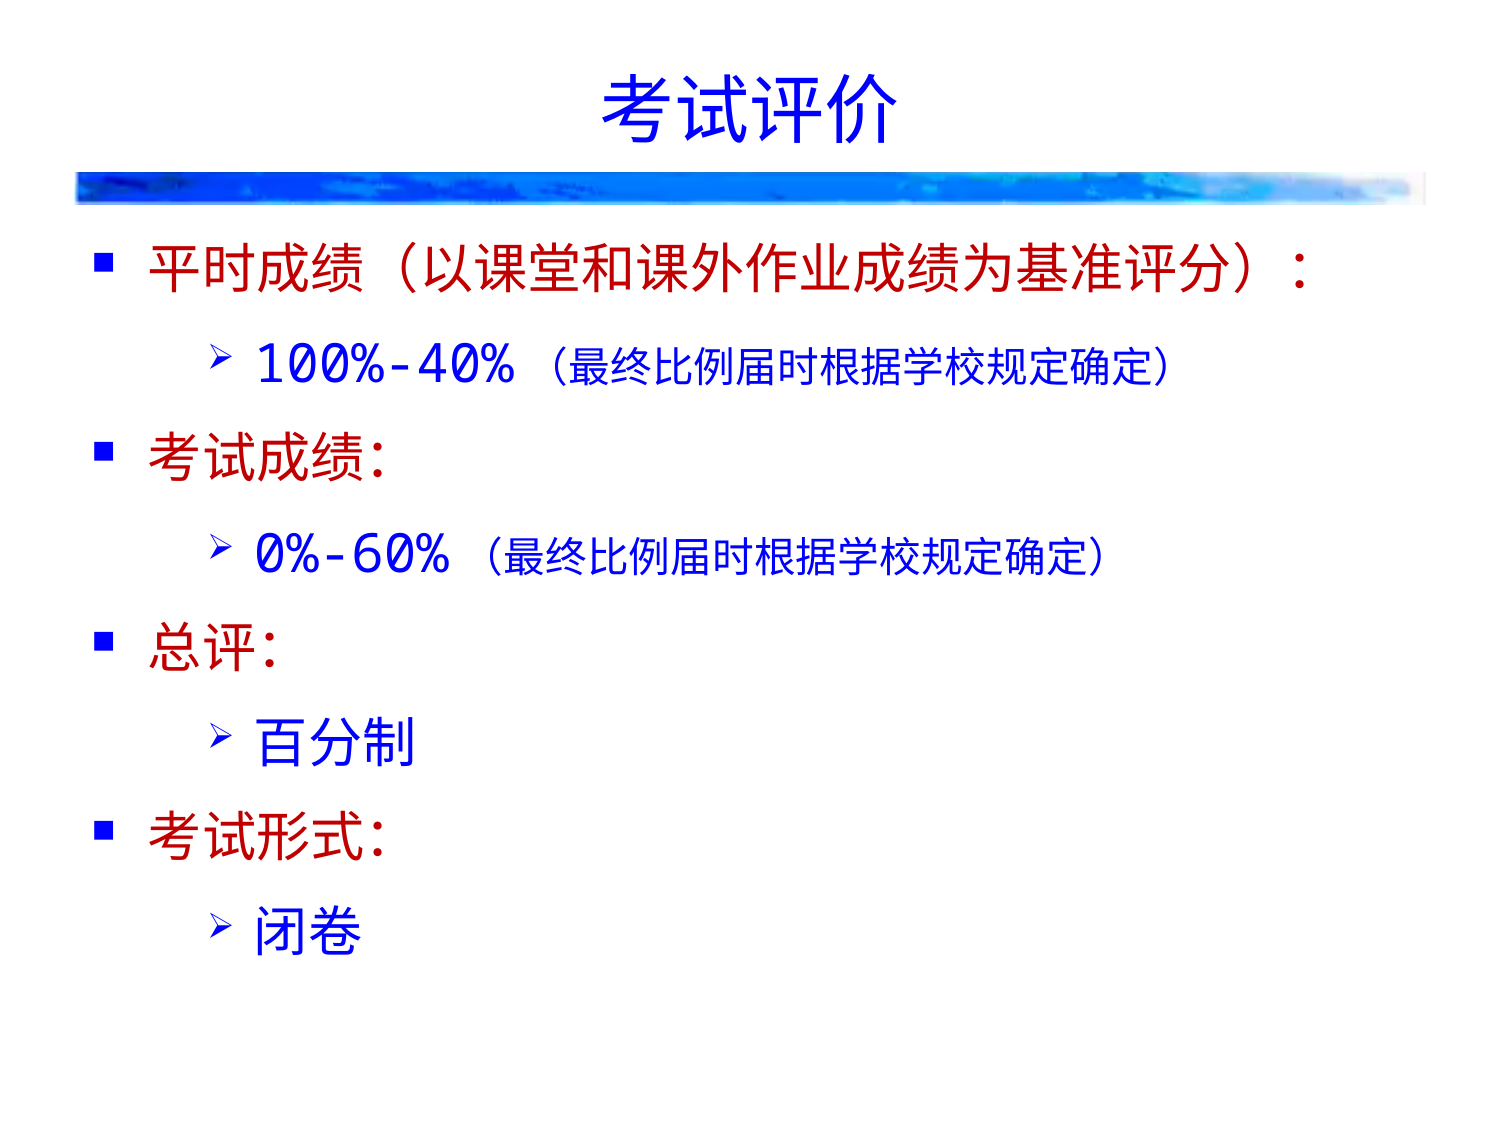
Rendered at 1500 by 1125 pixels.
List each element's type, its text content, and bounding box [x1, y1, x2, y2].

title 考试评价 [111, 54, 1388, 162]
list 平时成绩（以课堂和课外作业成绩为基准评分）： 100%-40%（最终比例届时根据学校规定确定） 考试成绩： 0%-60%（最终比例届时根据学校规定确定） 总评： 百分制 考试形式： 闭卷 [76, 219, 1424, 1000]
picture [74, 172, 1426, 205]
